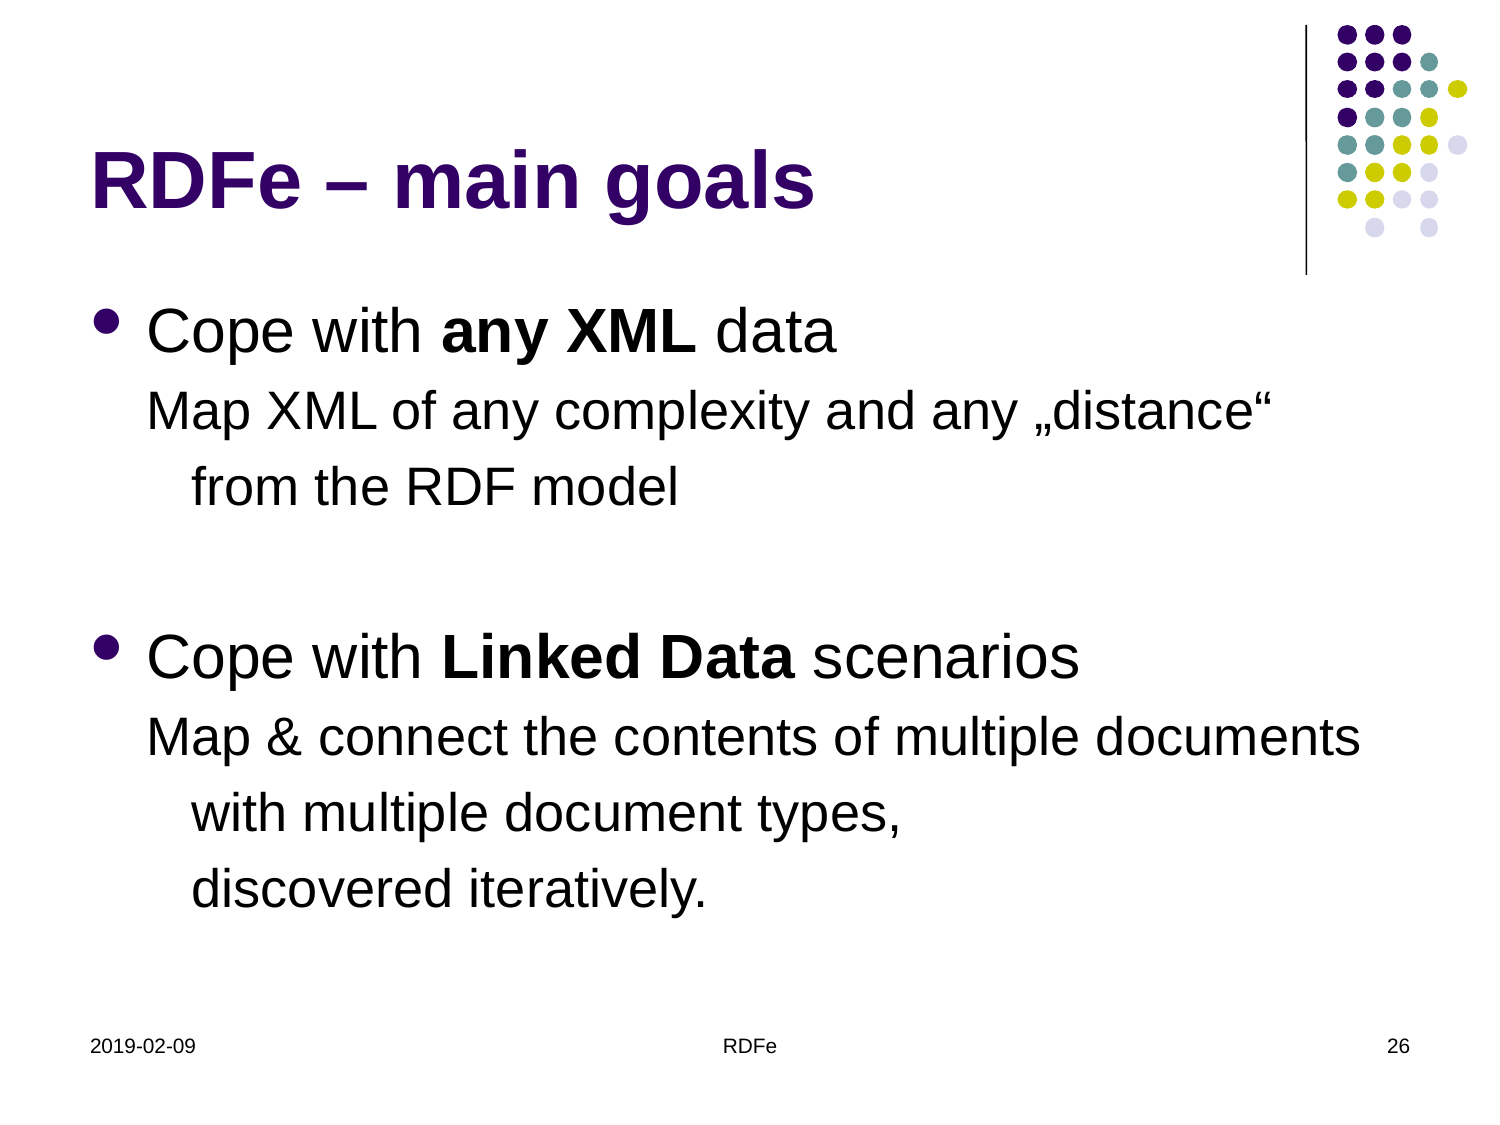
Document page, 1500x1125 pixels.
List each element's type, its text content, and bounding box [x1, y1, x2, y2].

footer RDFe [478, 1025, 1022, 1100]
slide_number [75, 1025, 425, 1100]
list Cope with any XML data Map XML of any complexity and any „distance“ from the RDF model Cope with Linked Data scenarios Map & connect the contents of multiple documents with multiple document types, discovered iteratively. [75, 282, 1425, 1006]
slide_number 26 [1074, 1025, 1425, 1100]
title RDFe – main goals [75, 20, 1313, 233]
